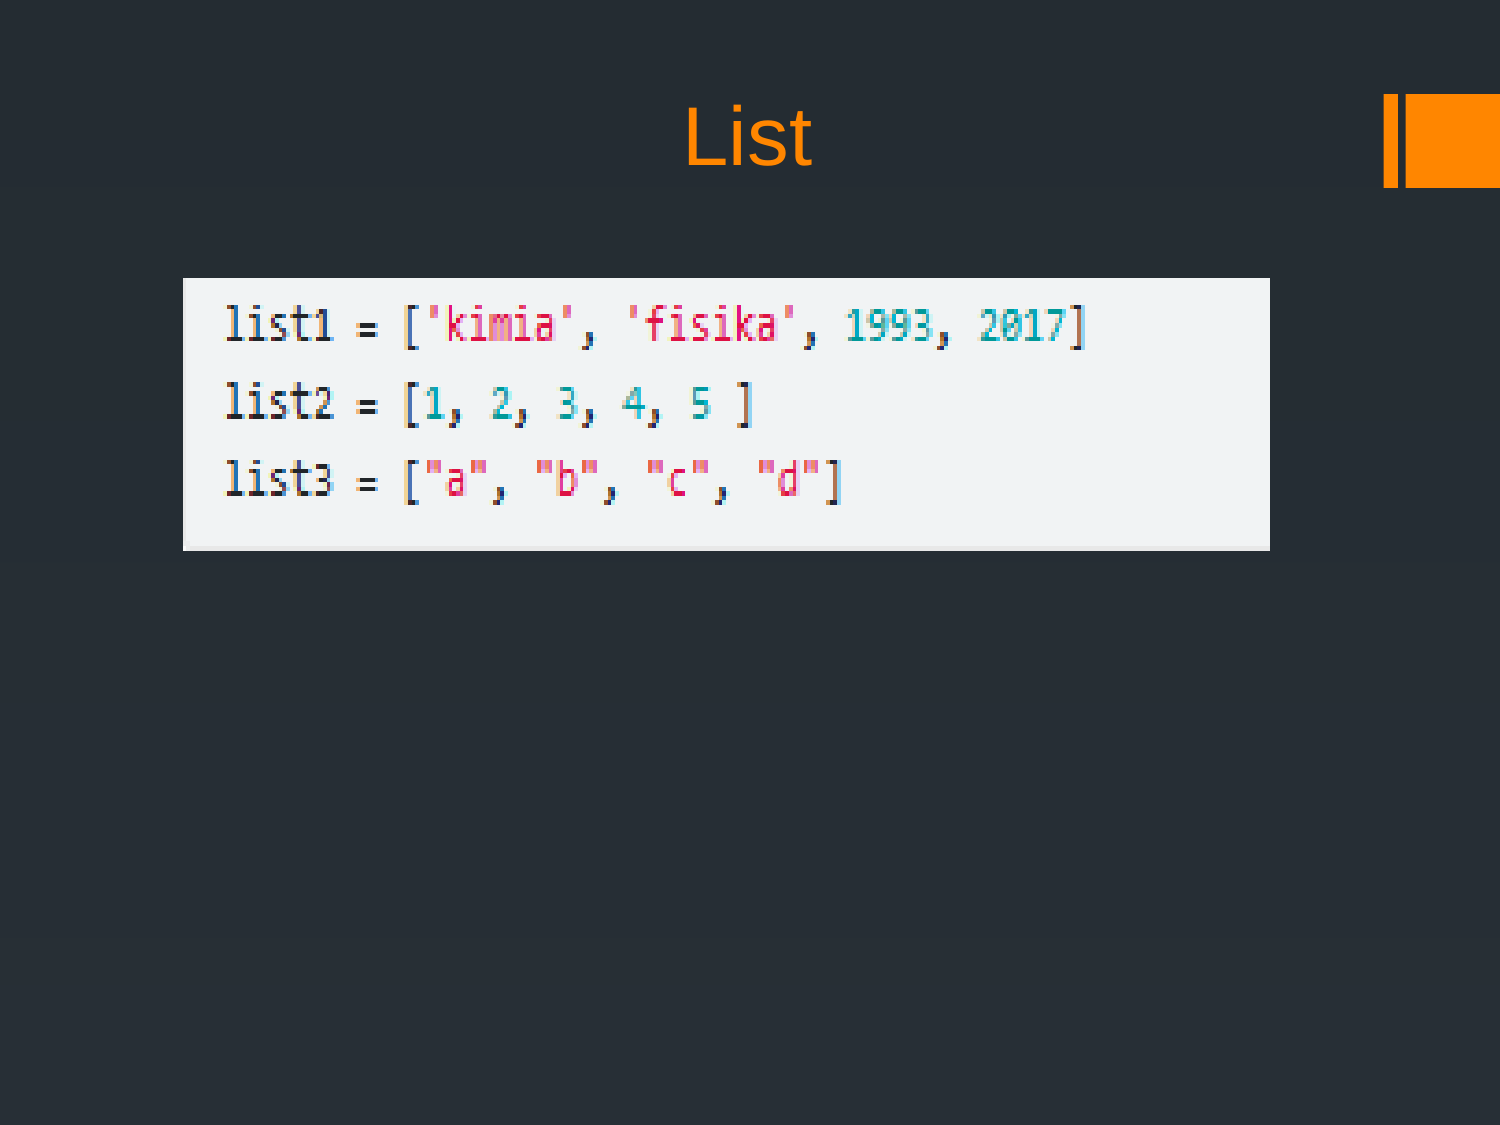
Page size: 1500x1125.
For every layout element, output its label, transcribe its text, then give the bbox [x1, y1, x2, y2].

picture [182, 278, 1271, 552]
title List [147, 0, 1348, 190]
